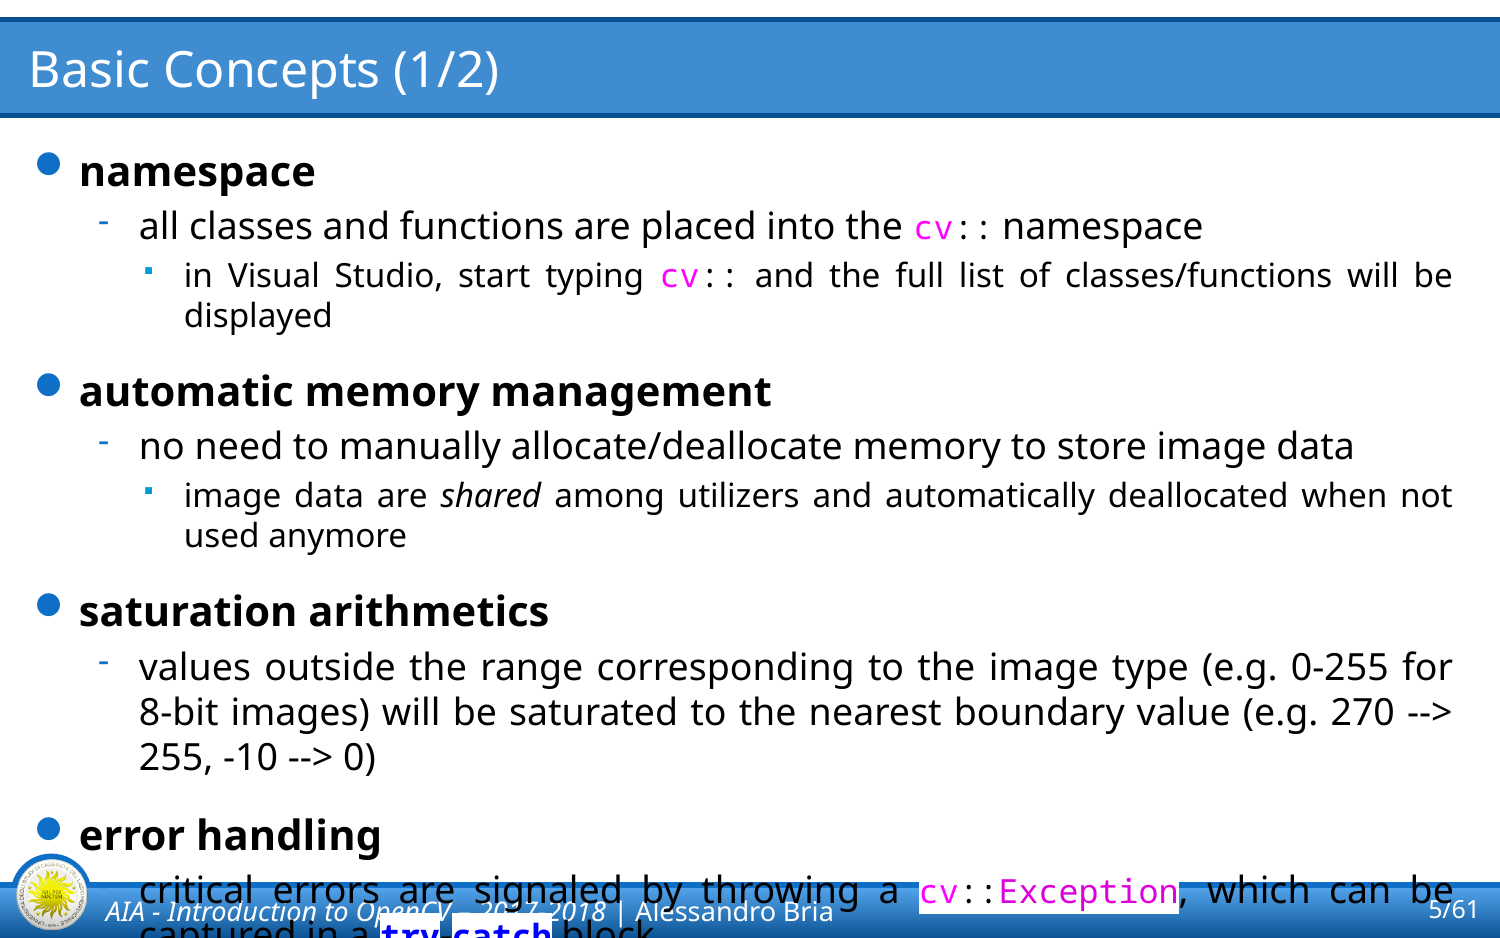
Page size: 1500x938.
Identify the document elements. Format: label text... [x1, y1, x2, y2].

title Basic Concepts (1/2) [0, 18, 1500, 117]
list namespace all classes and functions are placed into the cv:: namespace in Visual Studio, start typing cv:: and the full list of classes/functions will be displayed automatic memory management no need to manually allocate/deallocate memory to store image data image data are shared among utilizers and automatically deallocated when not used anymore saturation arithmetics values outside the range corresponding to the image type (e.g. 0-255 for 8-bit images) will be saturated to the nearest boundary value (e.g. 270 --> 255, -10 --> 0) error handling critical errors are signaled by throwing a cv::Exception, which can be captured in a try-catch block [33, 126, 1455, 857]
picture [15, 858, 88, 931]
